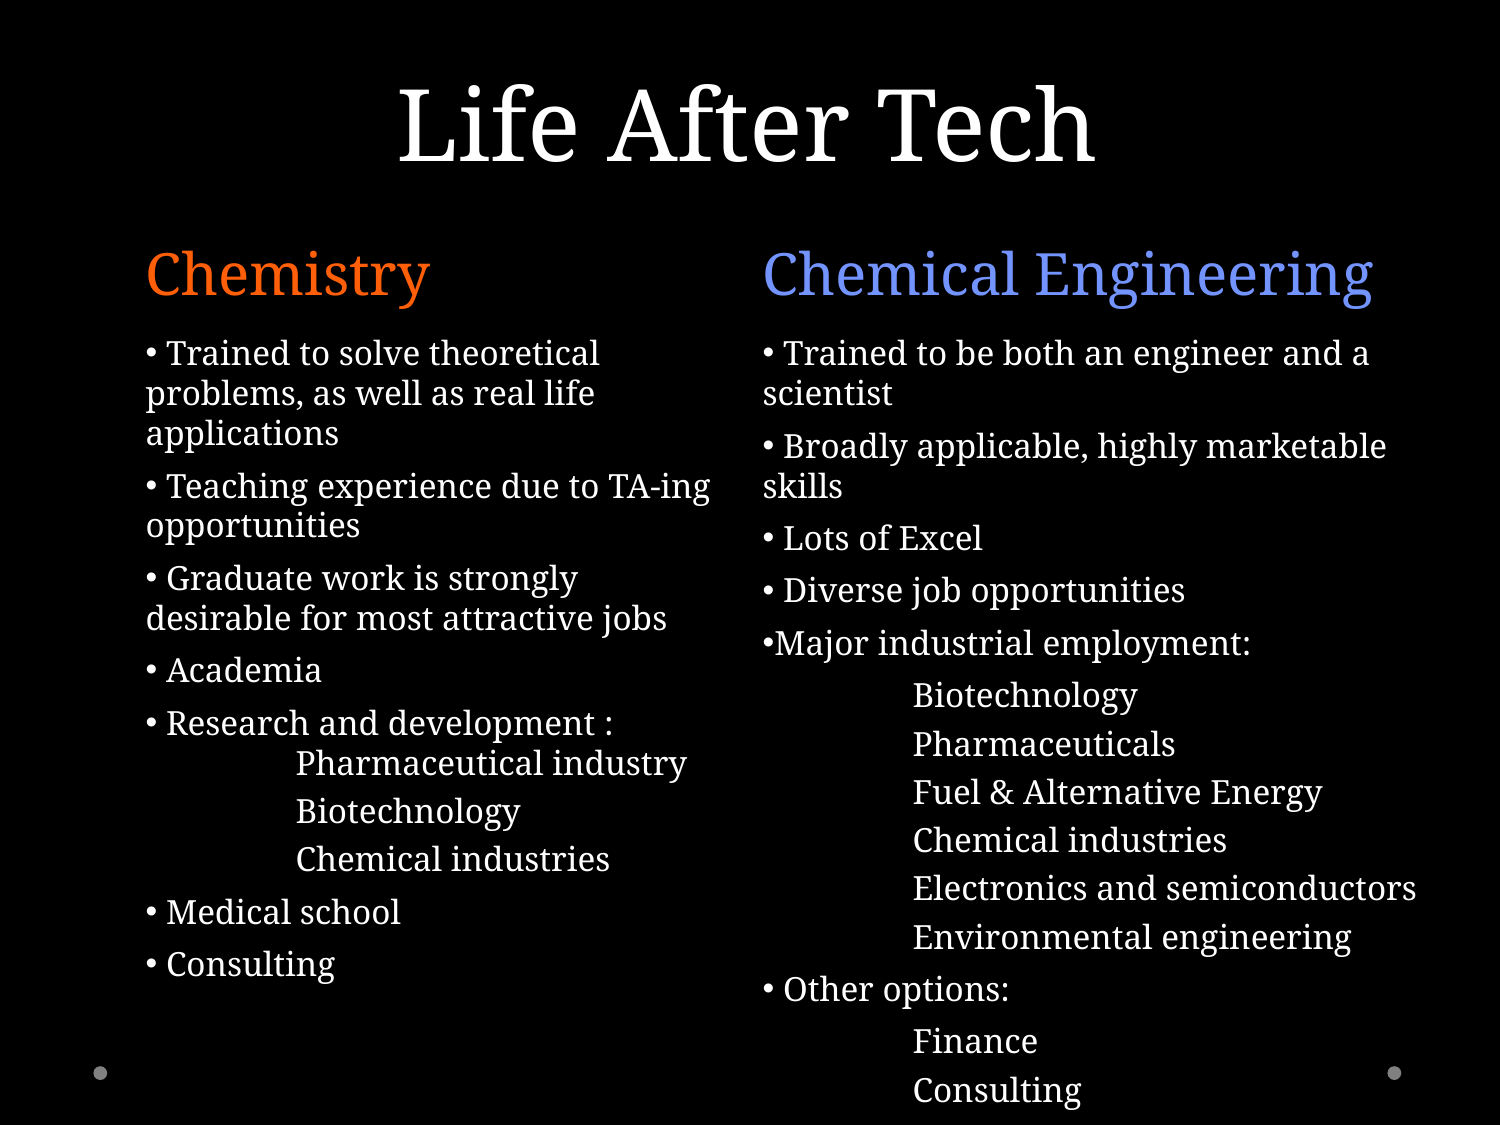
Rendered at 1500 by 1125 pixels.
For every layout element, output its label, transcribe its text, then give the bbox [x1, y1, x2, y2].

text_box Chemistry Trained to solve theoretical problems, as well as real life applications Teaching experience due to TA-ing opportunities Graduate work is strongly desirable for most attractive jobs Academia Research and development : Pharmaceutical industry Biotechnology Chemical industries Medical school Consulting [130, 230, 747, 991]
text_box Life After Tech [372, 54, 1123, 190]
text_box Chemical Engineering Trained to be both an engineer and a scientist Broadly applicable, highly marketable skills Lots of Excel Diverse job opportunities Major industrial employment: Biotechnology Pharmaceuticals Fuel & Alternative Energy Chemical industries Electronics and semiconductors Environmental engineering Other options: Finance Consulting [747, 230, 1447, 1125]
